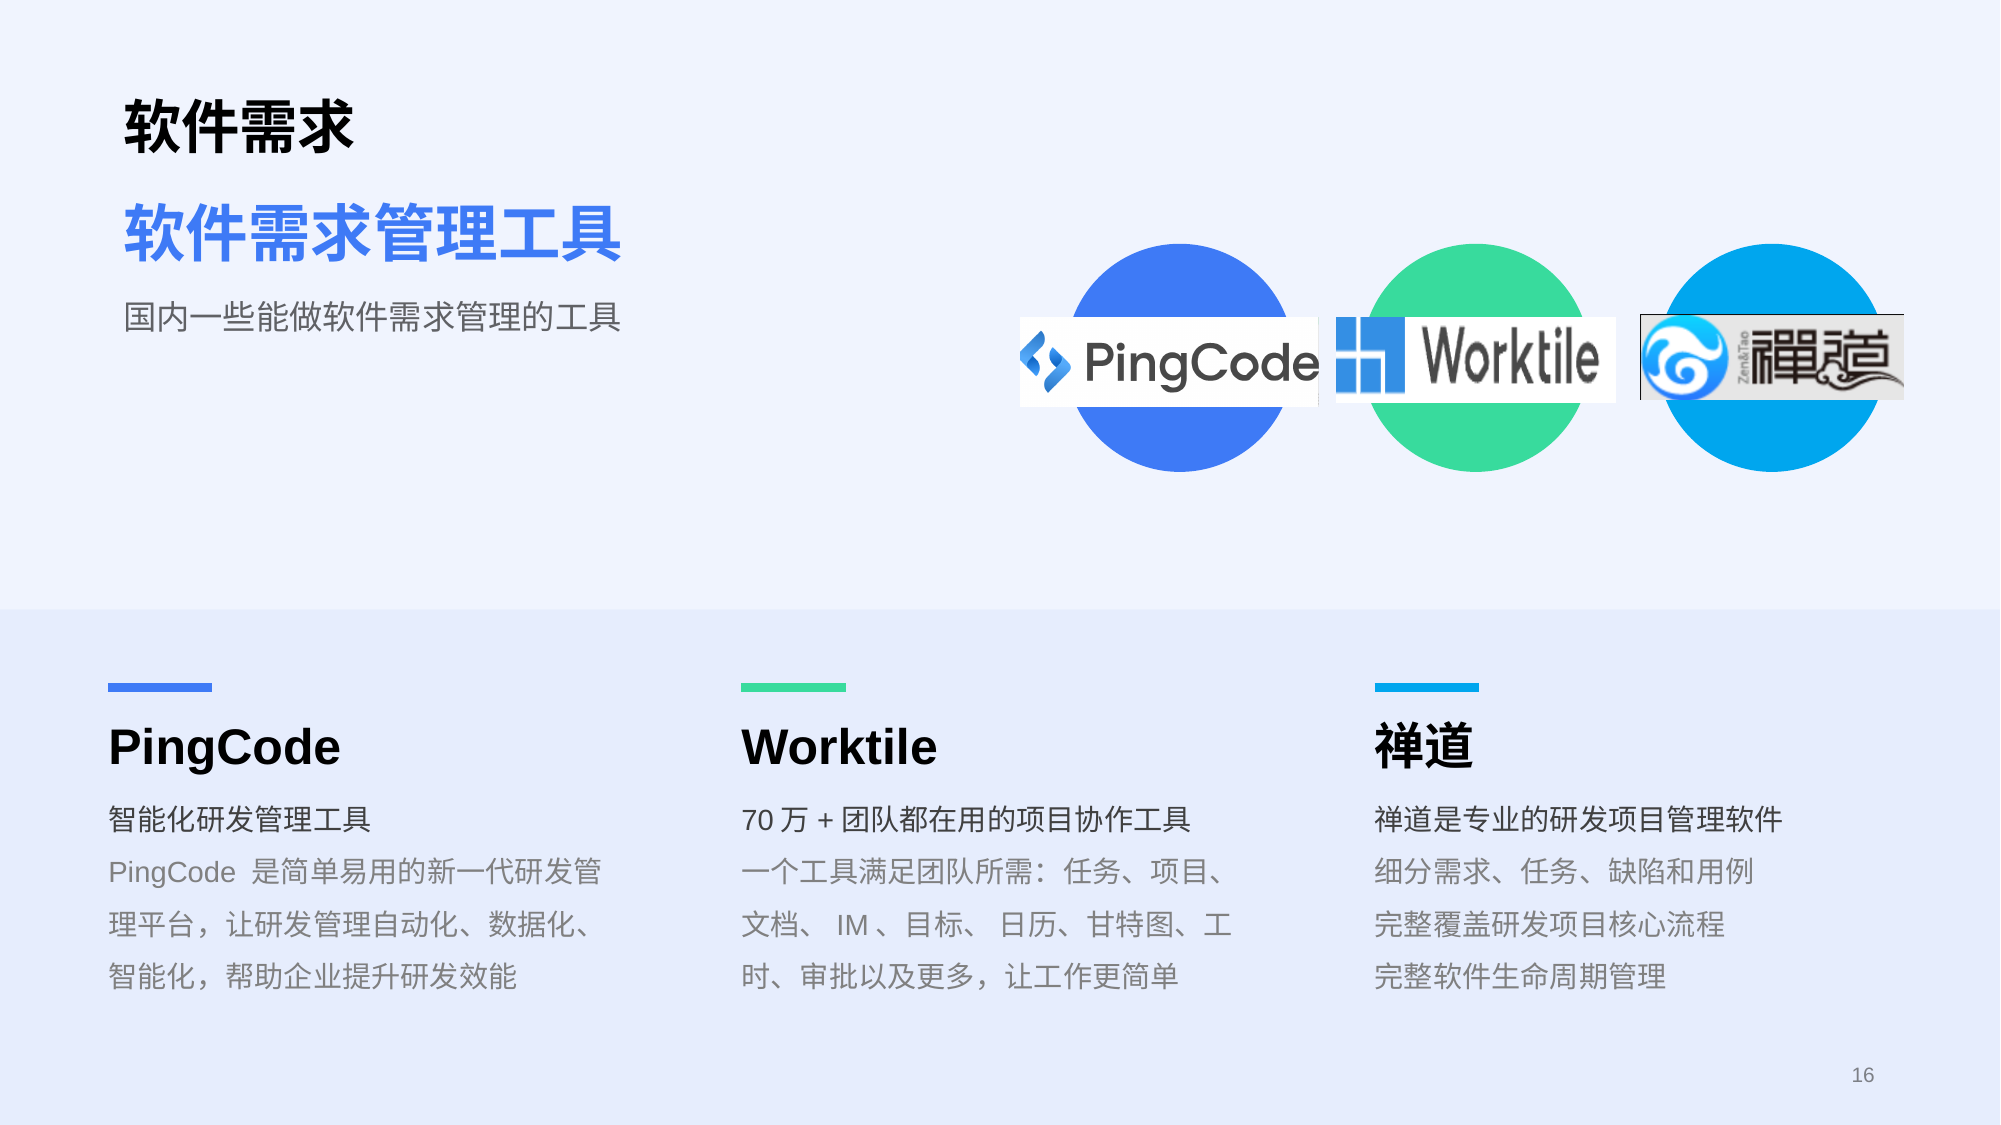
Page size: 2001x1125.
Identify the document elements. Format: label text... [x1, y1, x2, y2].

text_box [1665, 401, 1879, 473]
text_box PingCode [107, 713, 406, 775]
text_box 70万+团队都在用的项目协作工具 一个工具满足团队所需：任务、项目、文档、IM、目标、 日历、甘特图、工时、审批以及更多，让工作更简单 [740, 783, 1253, 995]
text_box 软件需求管理工具 [107, 185, 752, 277]
text_box Worktile [740, 713, 1039, 775]
text_box [1369, 403, 1582, 473]
picture [1640, 314, 1904, 401]
text_box [1072, 242, 1288, 317]
text_box 禅道 [1374, 713, 1672, 775]
text_box [1075, 407, 1284, 473]
picture [1336, 317, 1616, 403]
picture [1020, 317, 1319, 407]
text_box 禅道是专业的研发项目管理软件 细分需求、任务、缺陷和用例 完整覆盖研发项目核心流程 完整软件生命周期管理 [1374, 783, 1886, 995]
text_box [1665, 242, 1879, 314]
text_box 国内一些能做软件需求管理的工具 [107, 276, 982, 345]
text_box [0, 608, 2000, 1125]
title 软件需求 [108, 0, 1890, 169]
text_box 智能化研发管理工具 PingCode 是简单易用的新一代研发管理平台，让研发管理自动化、数据化、智能化，帮助企业提升研发效能 [107, 783, 620, 995]
text_box [1368, 242, 1584, 317]
